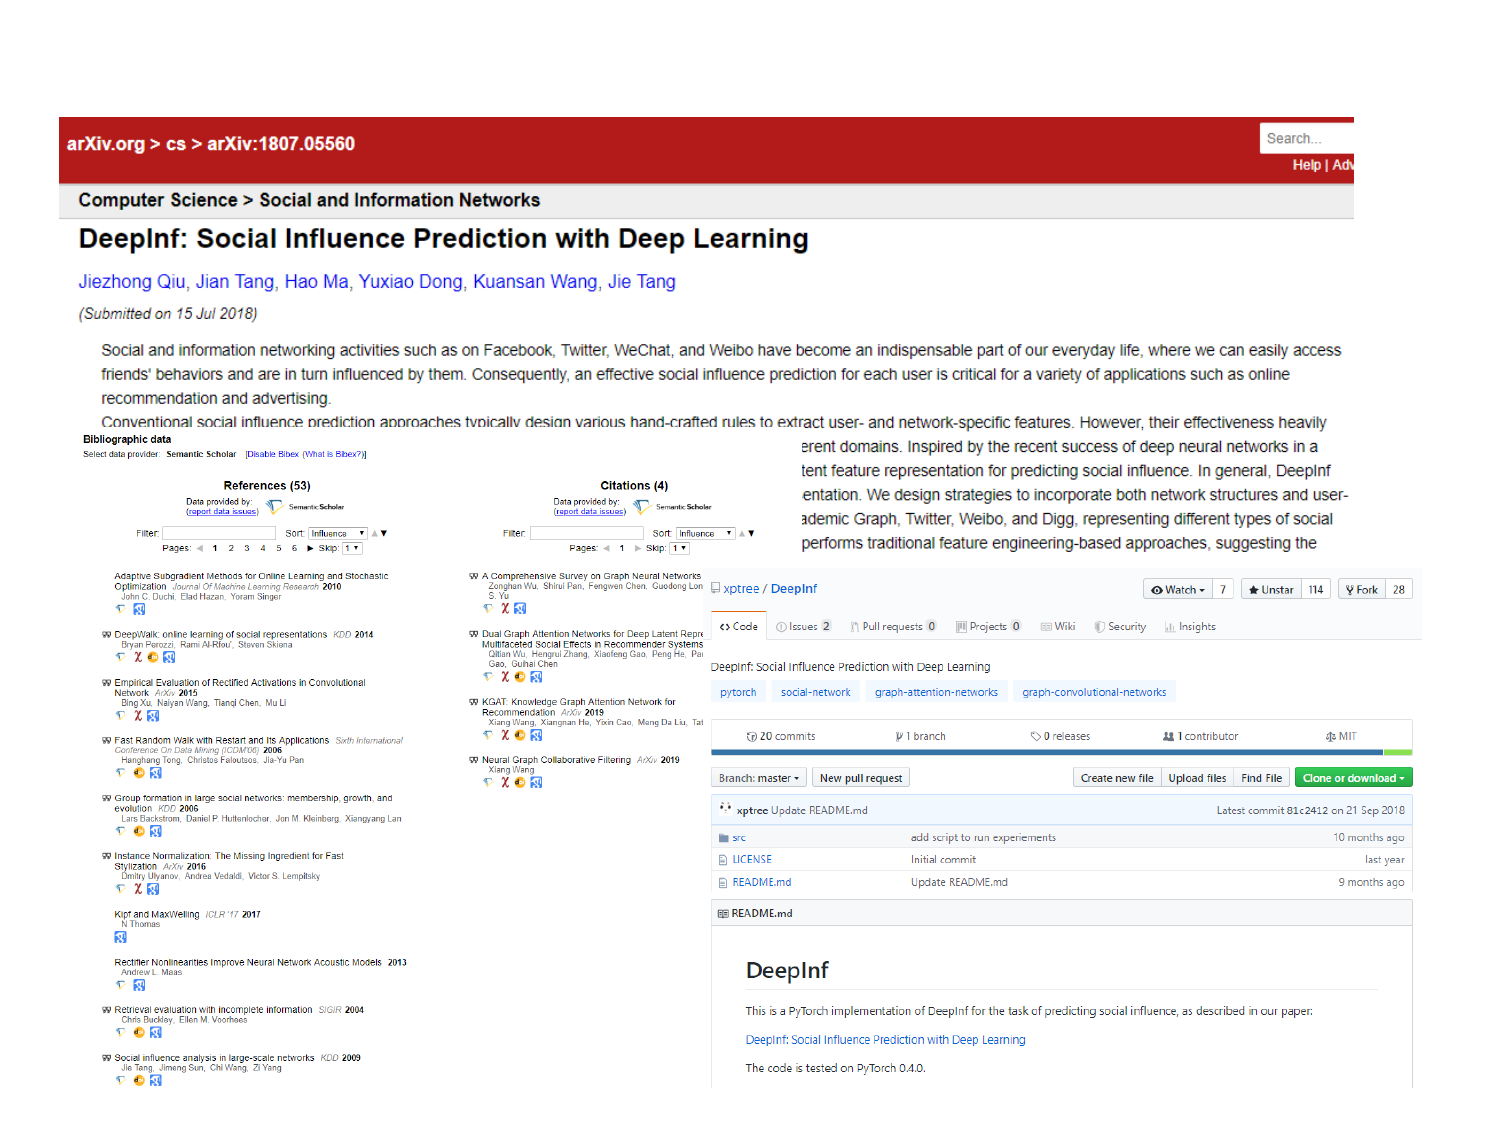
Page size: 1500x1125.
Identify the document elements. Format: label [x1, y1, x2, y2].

picture [59, 117, 1422, 1106]
